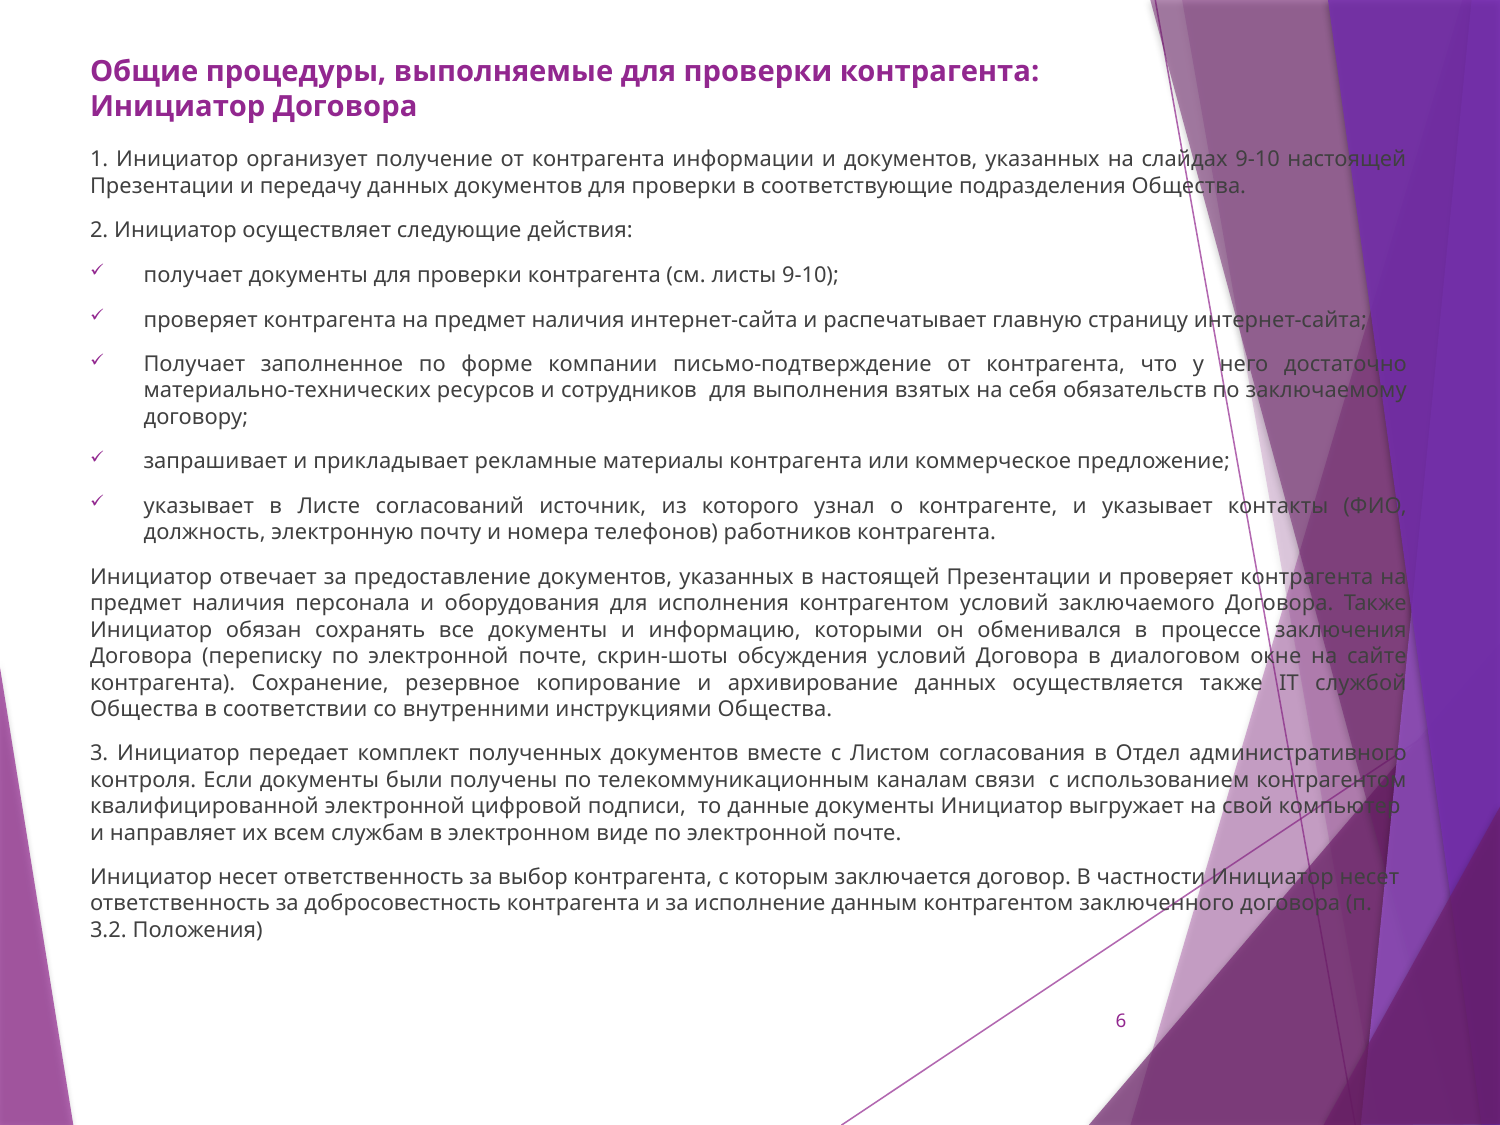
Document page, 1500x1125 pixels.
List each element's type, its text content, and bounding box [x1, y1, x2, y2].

list 1. Инициатор организует получение от контрагента информации и документов, указанных на слайдах 9-10 настоящей Презентации и передачу данных документов для проверки в соответствующие подразделения Общества. 2. Инициатор осуществляет следующие действия: получает документы для проверки контрагента (см. листы 9-10); проверяет контрагента на предмет наличия интернет-сайта и распечатывает главную страницу интернет-сайта; Получает заполненное по форме компании письмо-подтверждение от контрагента, что у него достаточно материально-технических ресурсов и сотрудников для выполнения взятых на себя обязательств по заключаемому договору; запрашивает и прикладывает рекламные материалы контрагента или коммерческое предложение; указывает в Листе согласований источник, из которого узнал о контрагенте, и указывает контакты (ФИО, должность, электронную почту и номера телефонов) работников контрагента. Инициатор отвечает за предоставление документов, указанных в настоящей Презентации и проверяет контрагента на предмет наличия персонала и оборудования для исполнения контрагентом условий заключаемого Договора. Также Инициатор обязан сохранять все документы и информацию, которыми он обменивался в процессе заключения Договора (переписку по электронной почте, скрин-шоты обсуждения условий Договора в диалоговом окне на сайте контрагента). Сохранение, резервное копирование и архивирование данных осуществляется также IT службой Общества в соответствии со внутренними инструкциями Общества. 3. Инициатор передает комплект полученных документов вместе с Листом согласования в Отдел административного контроля. Если документы были получены по телекоммуникационным каналам связи с использованием контрагентом квалифицированной электронной цифровой подписи, то данные документы Инициатор выгружает на свой компьютер и направляет их всем службам в электронном виде по электронной почте. Инициатор несет ответственность за выбор контрагента, с которым заключается договор. В частности Инициатор несет ответственность за добросовестность контрагента и за исполнение данным контрагентом заключенного договора (п. 3.2. Положения) [75, 137, 1425, 1005]
slide_number 6 [1057, 991, 1142, 1051]
title Общие процедуры, выполняемые для проверки контрагента: Инициатор Договора [75, 45, 1425, 137]
